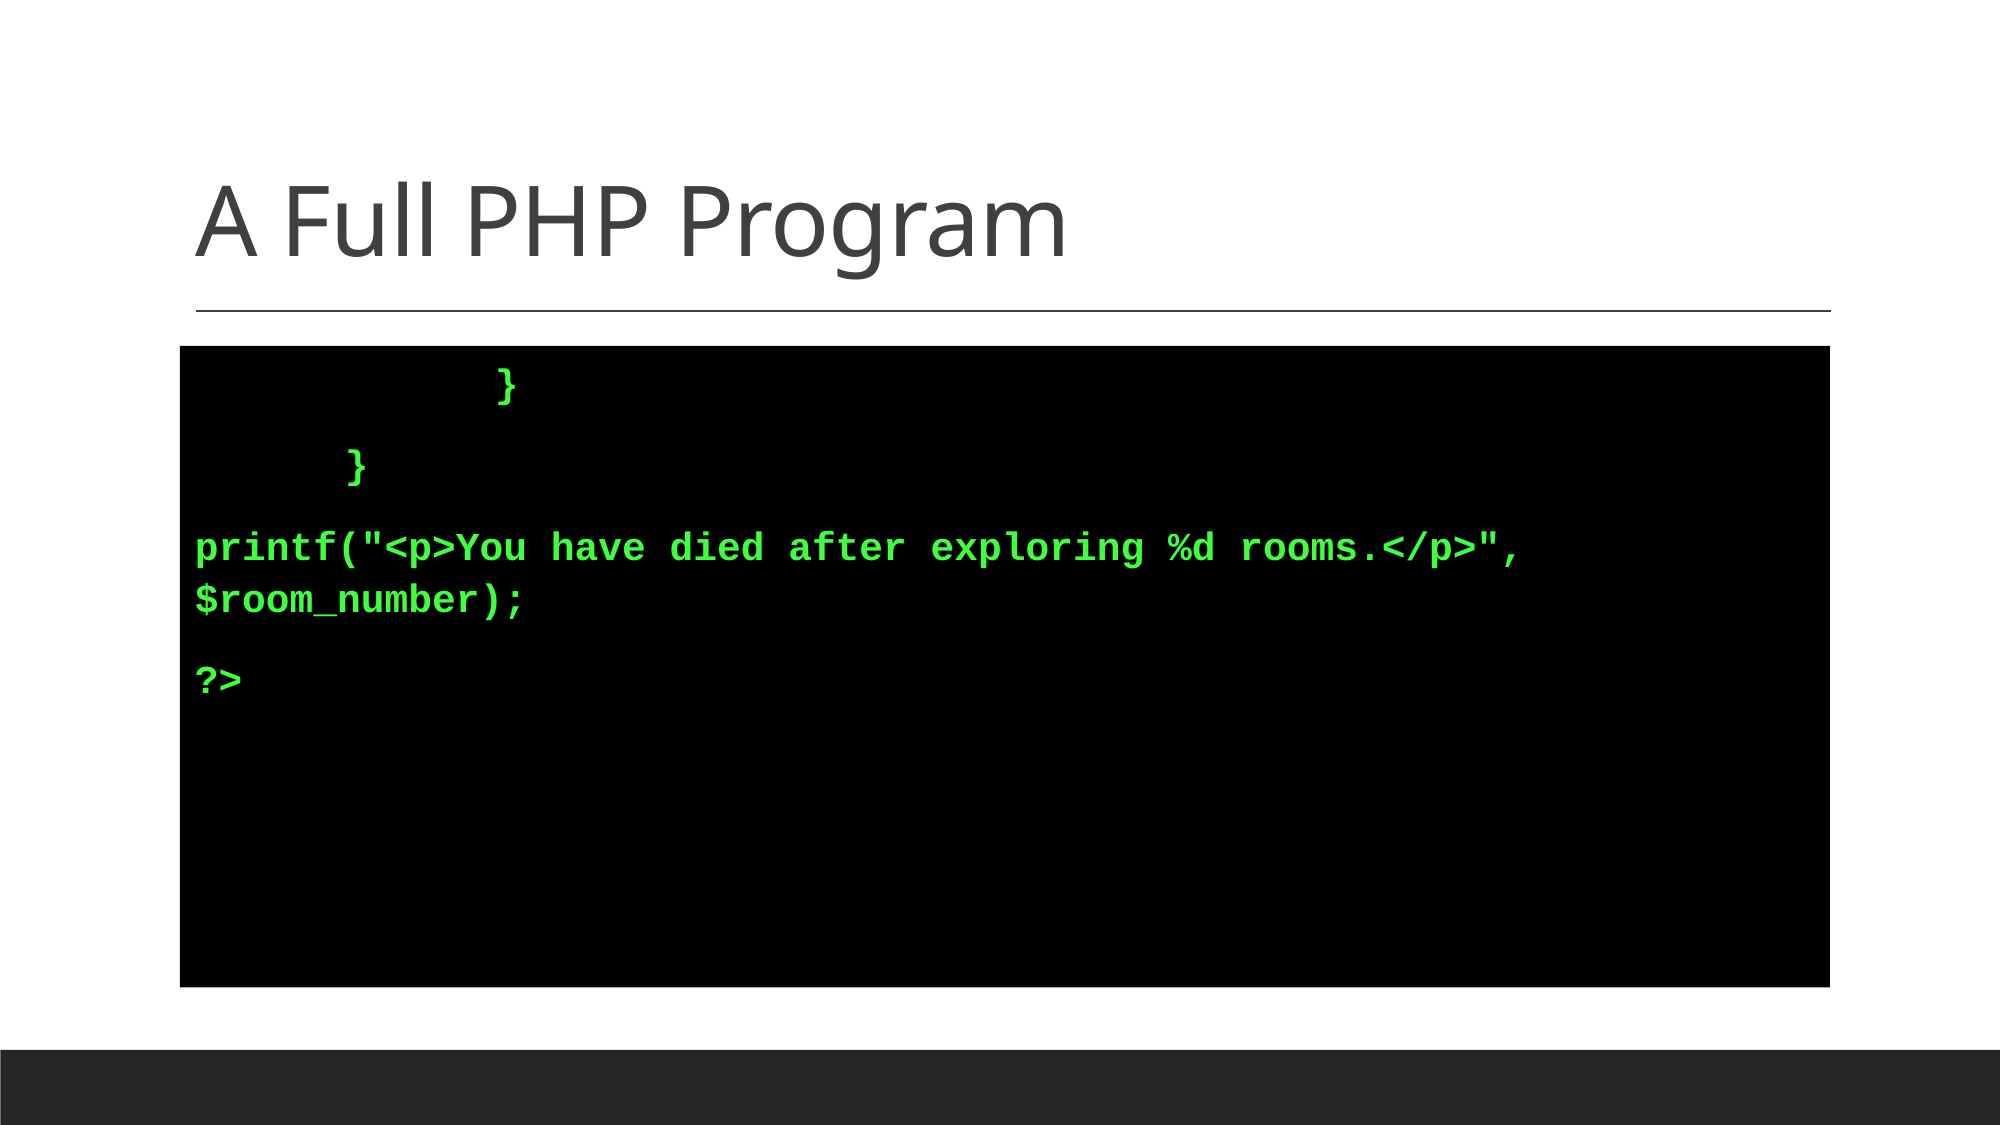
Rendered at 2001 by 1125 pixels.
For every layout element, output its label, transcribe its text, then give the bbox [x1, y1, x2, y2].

title A Full PHP Program [180, 47, 1830, 285]
text_box } } printf("<p>You have died after exploring %d rooms.</p>",$room_number); ?> [179, 345, 1830, 988]
